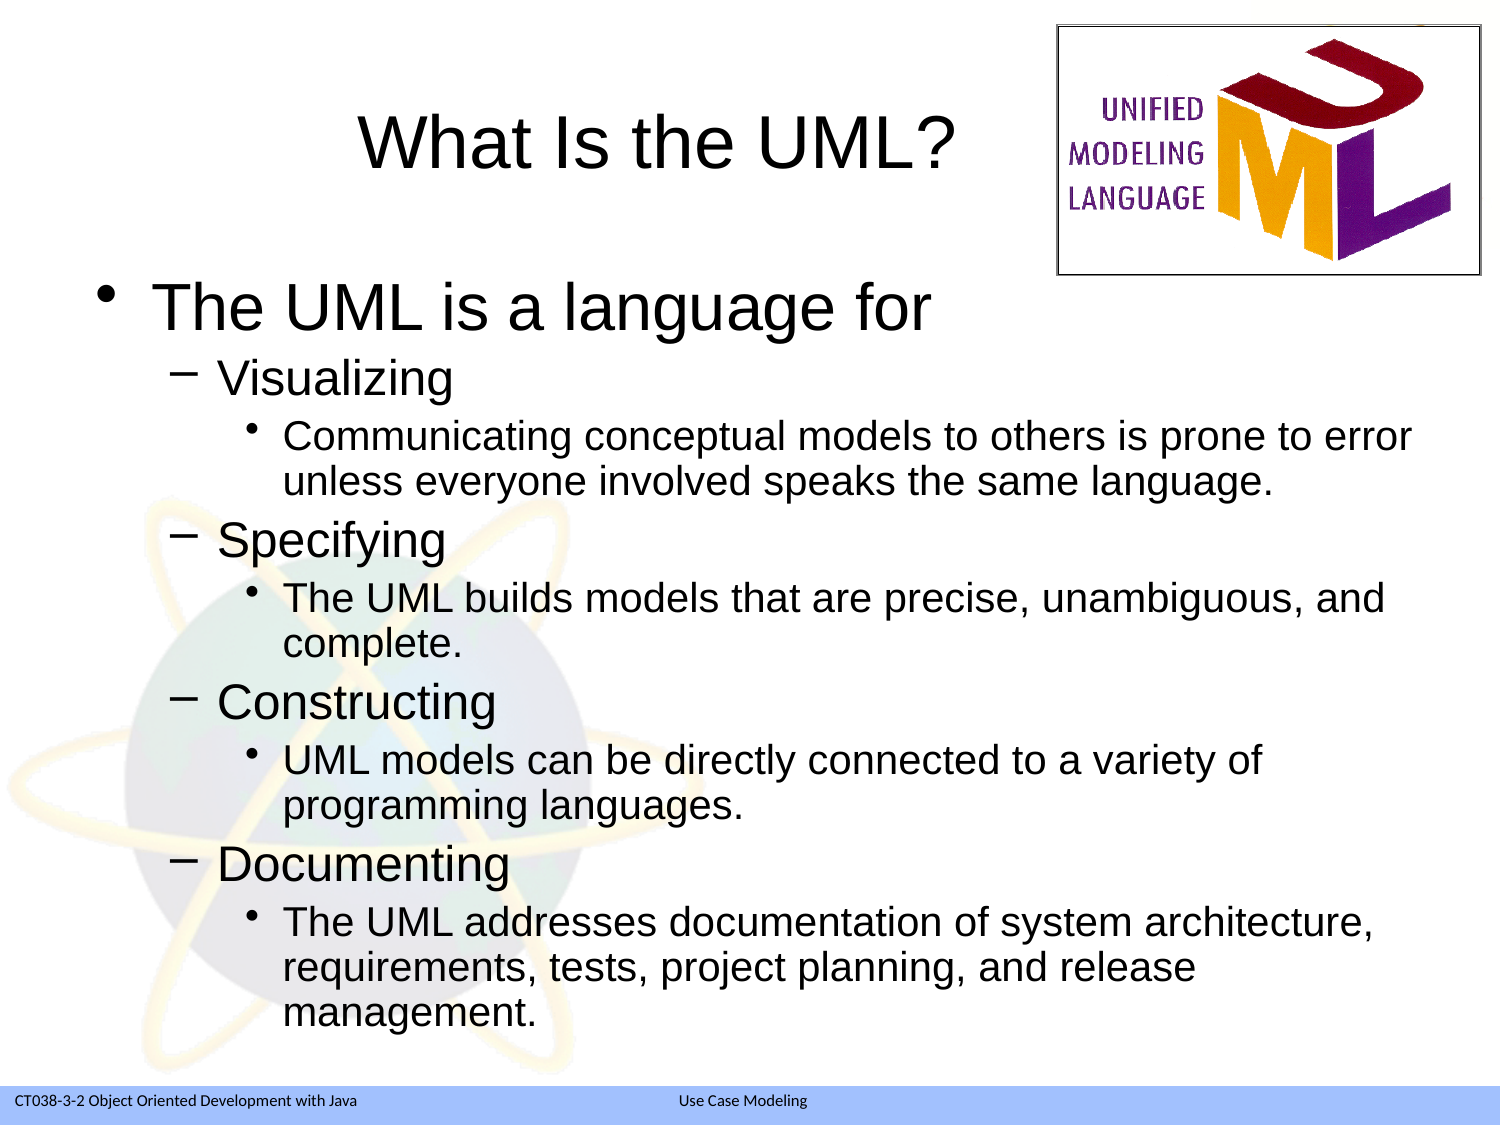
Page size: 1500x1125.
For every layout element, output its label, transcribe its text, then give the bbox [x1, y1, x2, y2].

picture [1057, 25, 1481, 276]
list The UML is a language for Visualizing Communicating conceptual models to others is prone to error unless everyone involved speaks the same language. Specifying The UML builds models that are precise, unambiguous, and complete. Constructing UML models can be directly connected to a variety of programming languages. Documenting The UML addresses documentation of system architecture, requirements, tests, project planning, and release management. [79, 278, 1430, 1021]
picture [1251, 0, 1500, 249]
title What Is the UML? [79, 45, 1052, 233]
